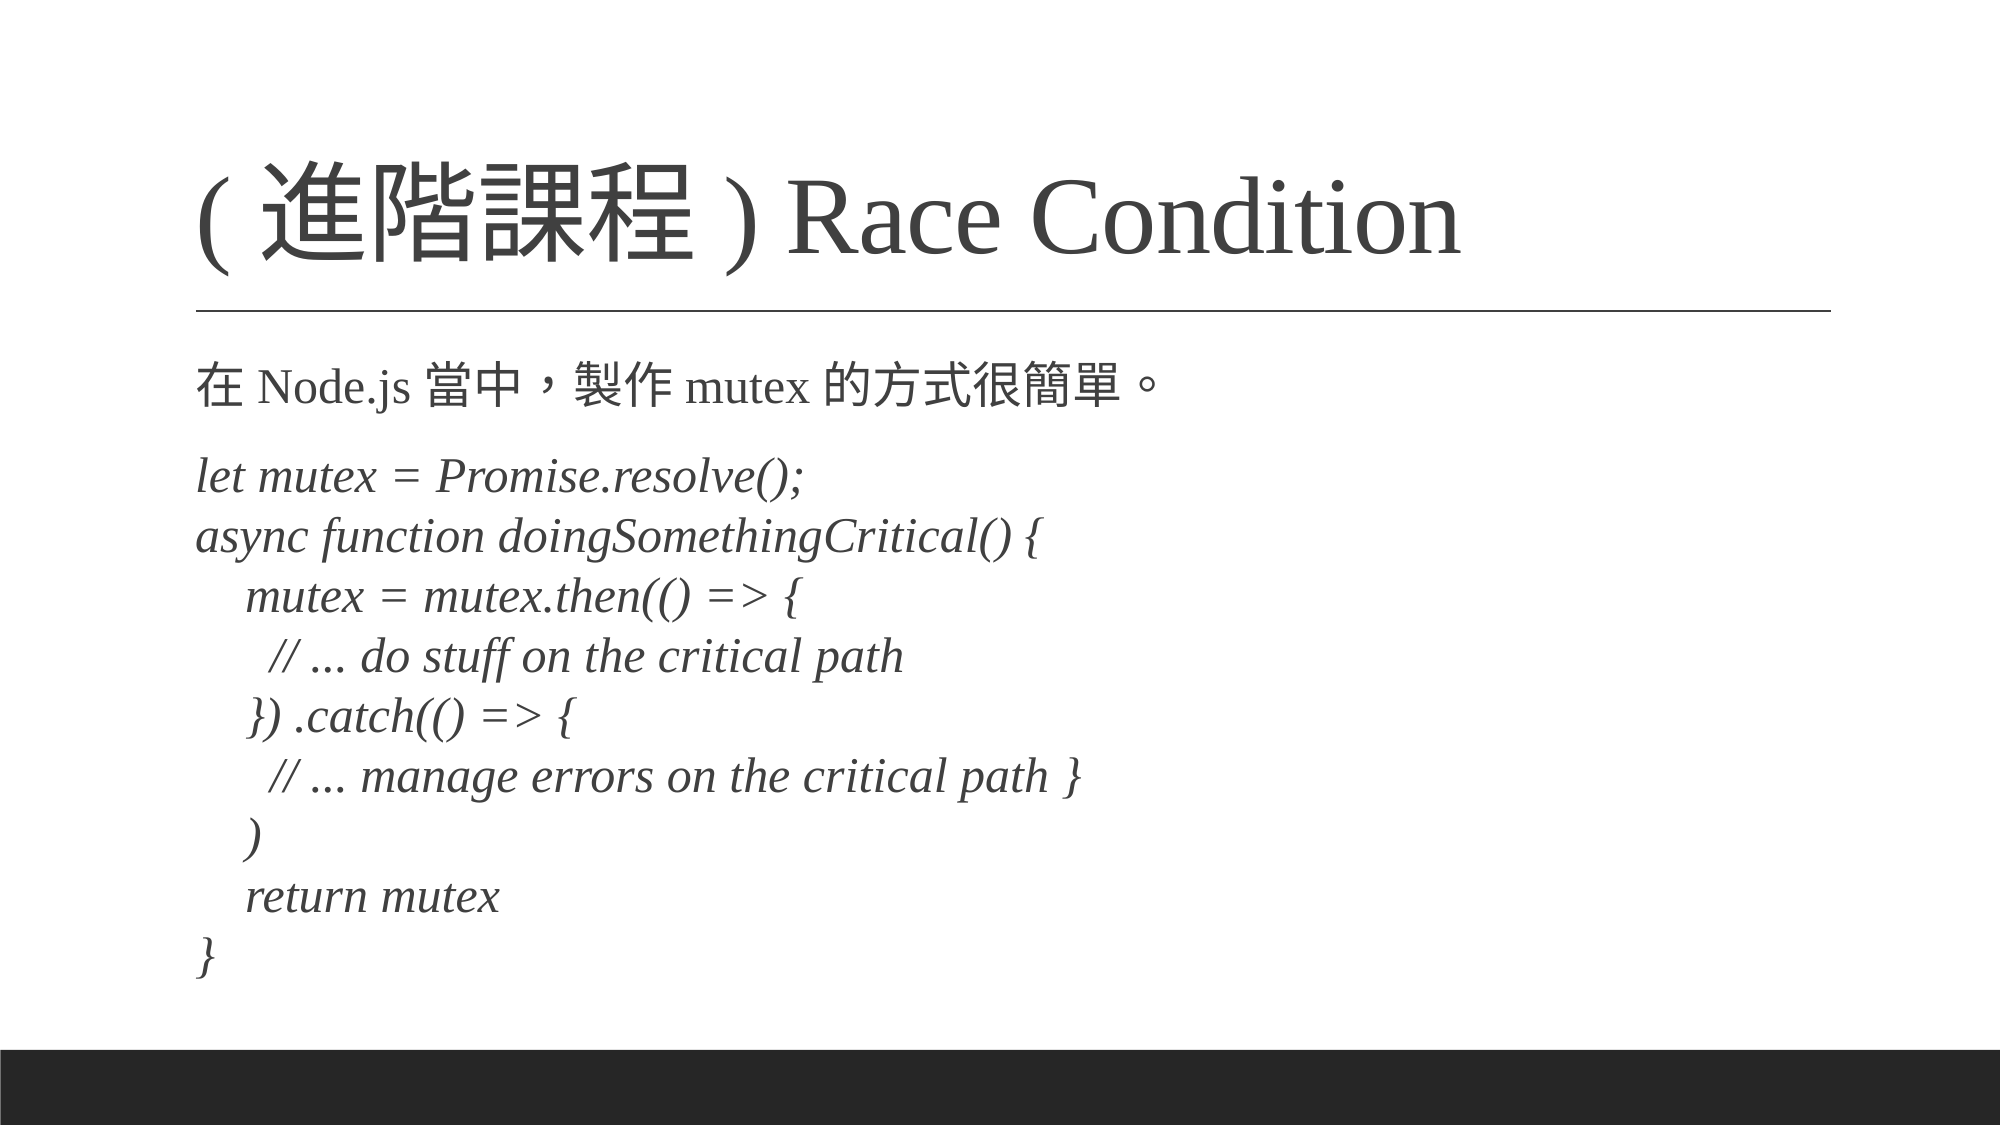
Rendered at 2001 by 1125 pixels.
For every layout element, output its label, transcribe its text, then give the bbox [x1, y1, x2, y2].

list 在Node.js當中，製作mutex的方式很簡單。 let mutex = Promise.resolve(); async function doingSomethingCritical() { mutex = mutex.then(() => { // ... do stuff on the critical path }) .catch(() => { // ... manage errors on the critical path } ) return mutex } [180, 345, 1830, 1026]
title (進階課程) Race Condition [180, 47, 1830, 285]
